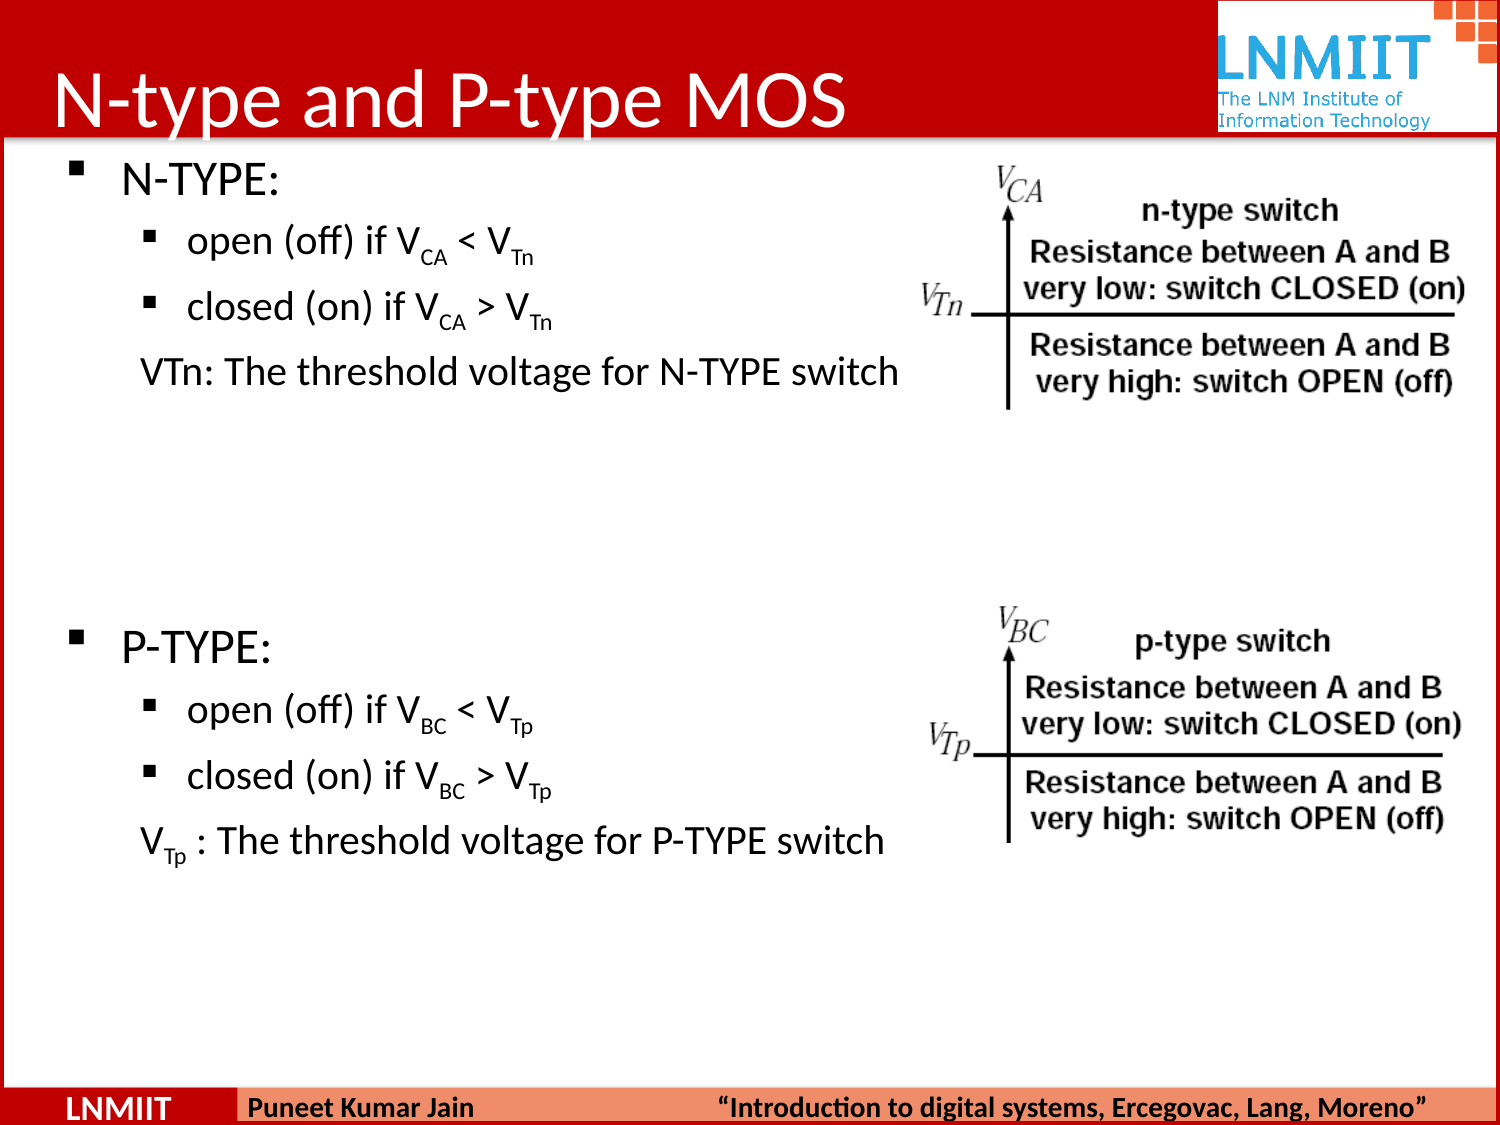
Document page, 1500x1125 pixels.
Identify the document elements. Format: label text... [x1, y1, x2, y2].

title N-type and P-type MOS [37, 50, 1388, 138]
list N-TYPE: open (off) if VCA < VTn closed (on) if VCA > VTn VTn: The threshold voltage for N-TYPE switch P-TYPE: open (off) if VBC < VTp closed (on) if VBC > VTp VTp : The threshold voltage for P-TYPE switch [50, 137, 1400, 1013]
picture [912, 159, 1465, 413]
picture [1200, 0, 1500, 138]
picture [924, 605, 1465, 843]
